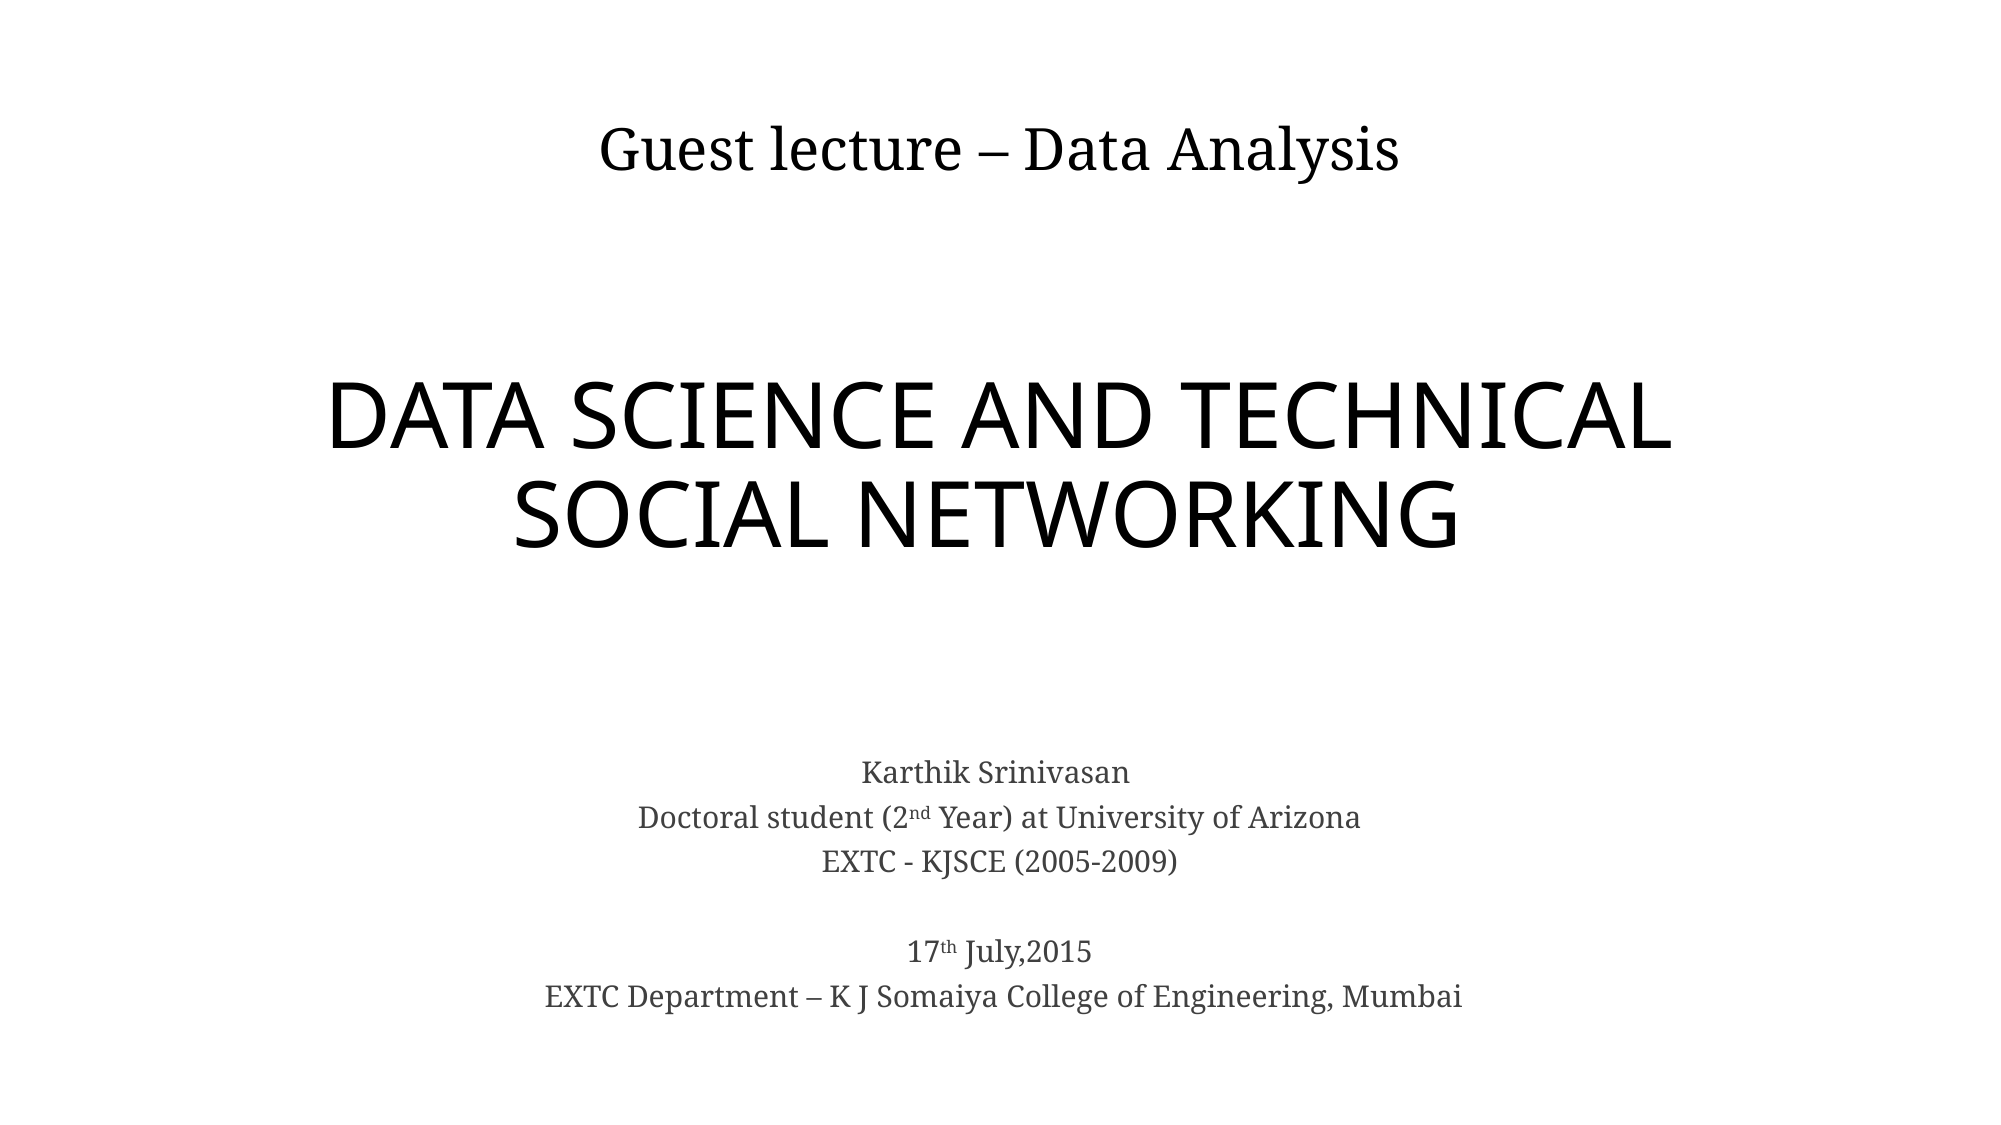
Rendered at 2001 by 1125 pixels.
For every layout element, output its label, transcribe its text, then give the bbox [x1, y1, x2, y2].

subtitle Karthik Srinivasan Doctoral student (2nd Year) at University of Arizona EXTC - KJSCE (2005-2009) 17th July,2015 EXTC Department – K J Somaiya College of Engineering, Mumbai [249, 750, 1750, 1022]
text_box Guest lecture – Data Analysis [500, 104, 1500, 190]
title Data Science and technical social networking [249, 275, 1750, 575]
